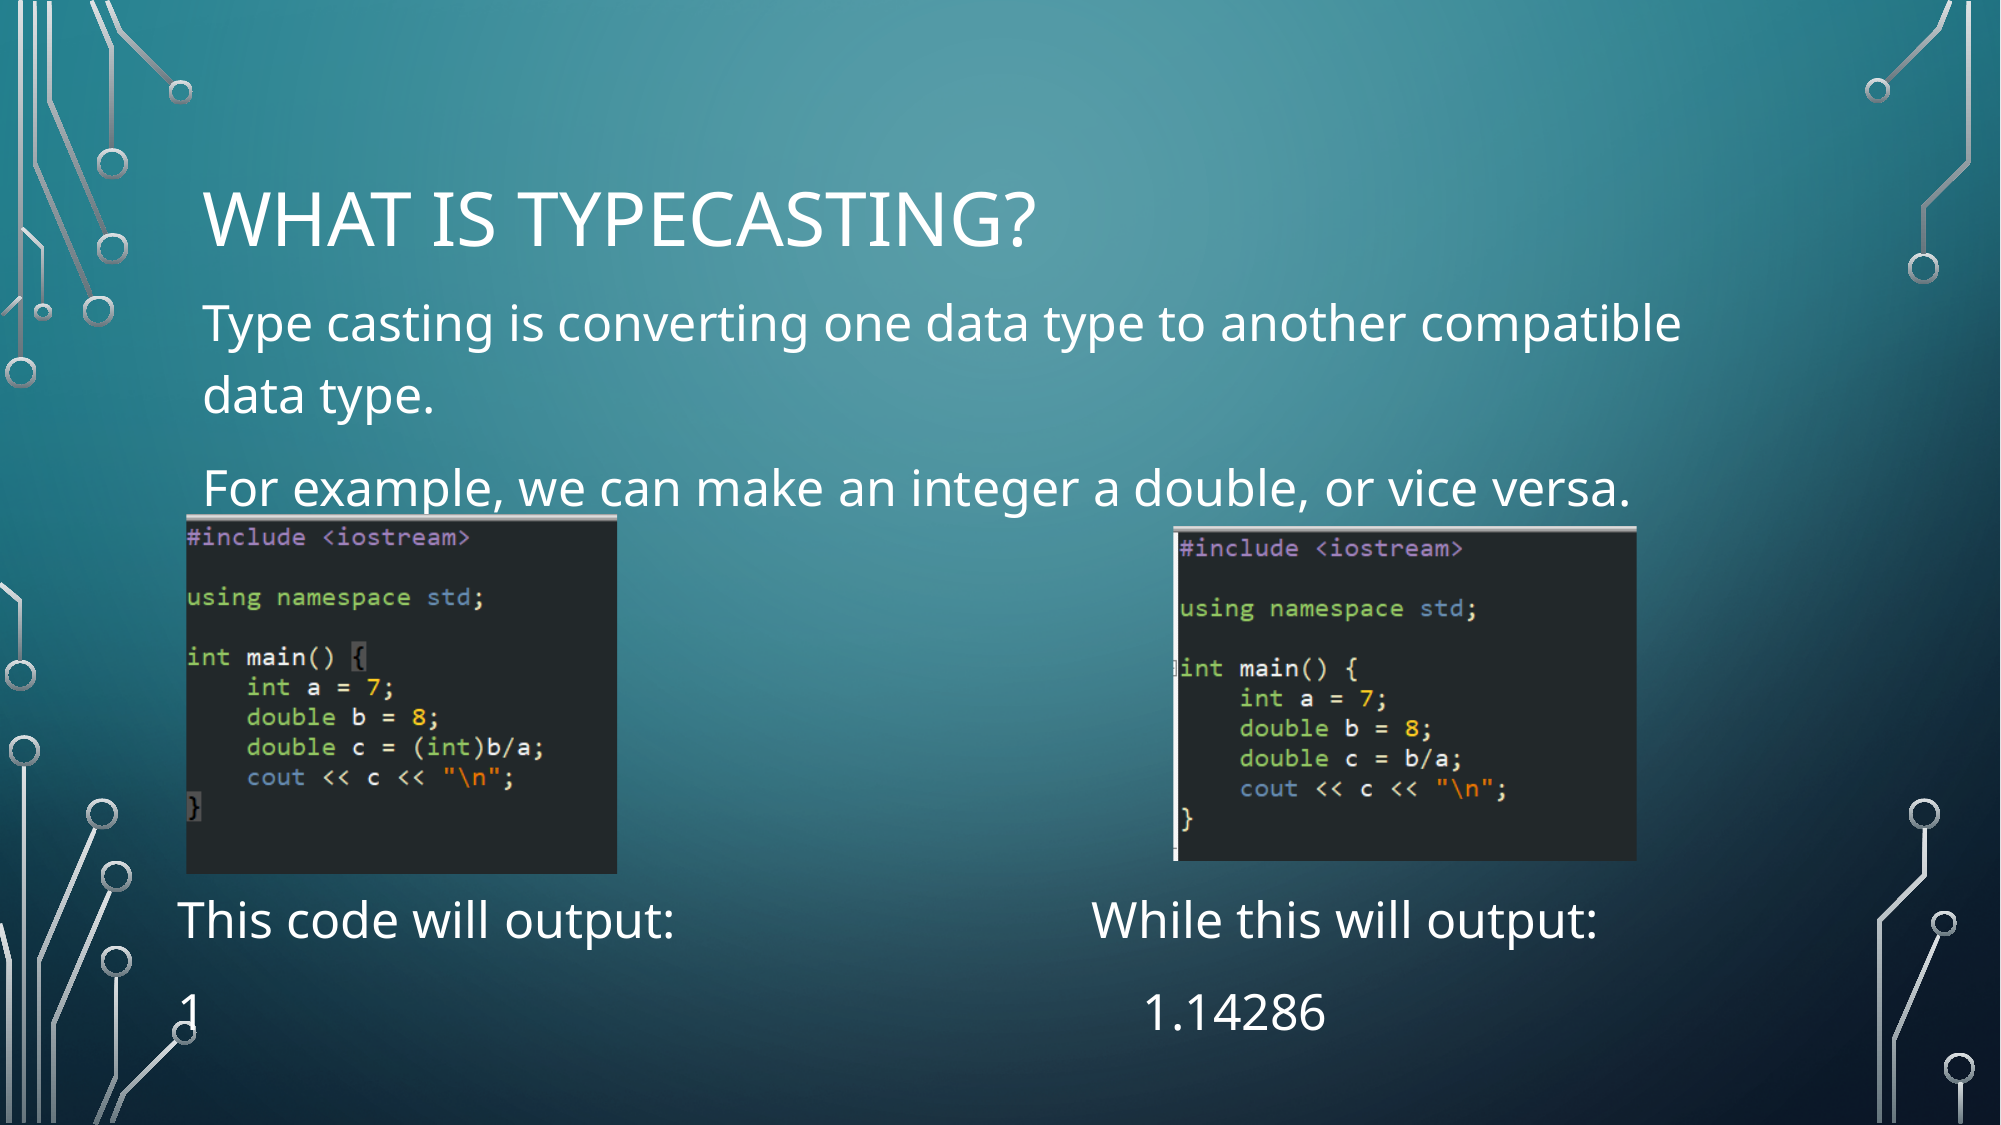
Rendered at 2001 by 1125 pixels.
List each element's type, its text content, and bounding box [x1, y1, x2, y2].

list Type casting is converting one data type to another compatible data type. For example, we can make an integer a double, or vice versa. [187, 272, 1813, 853]
picture [1173, 526, 1637, 861]
title What is typecasting? [187, 101, 1813, 272]
picture [185, 514, 618, 874]
text_box This code will output: While this will output: 1 1.14286 [162, 868, 1788, 1125]
